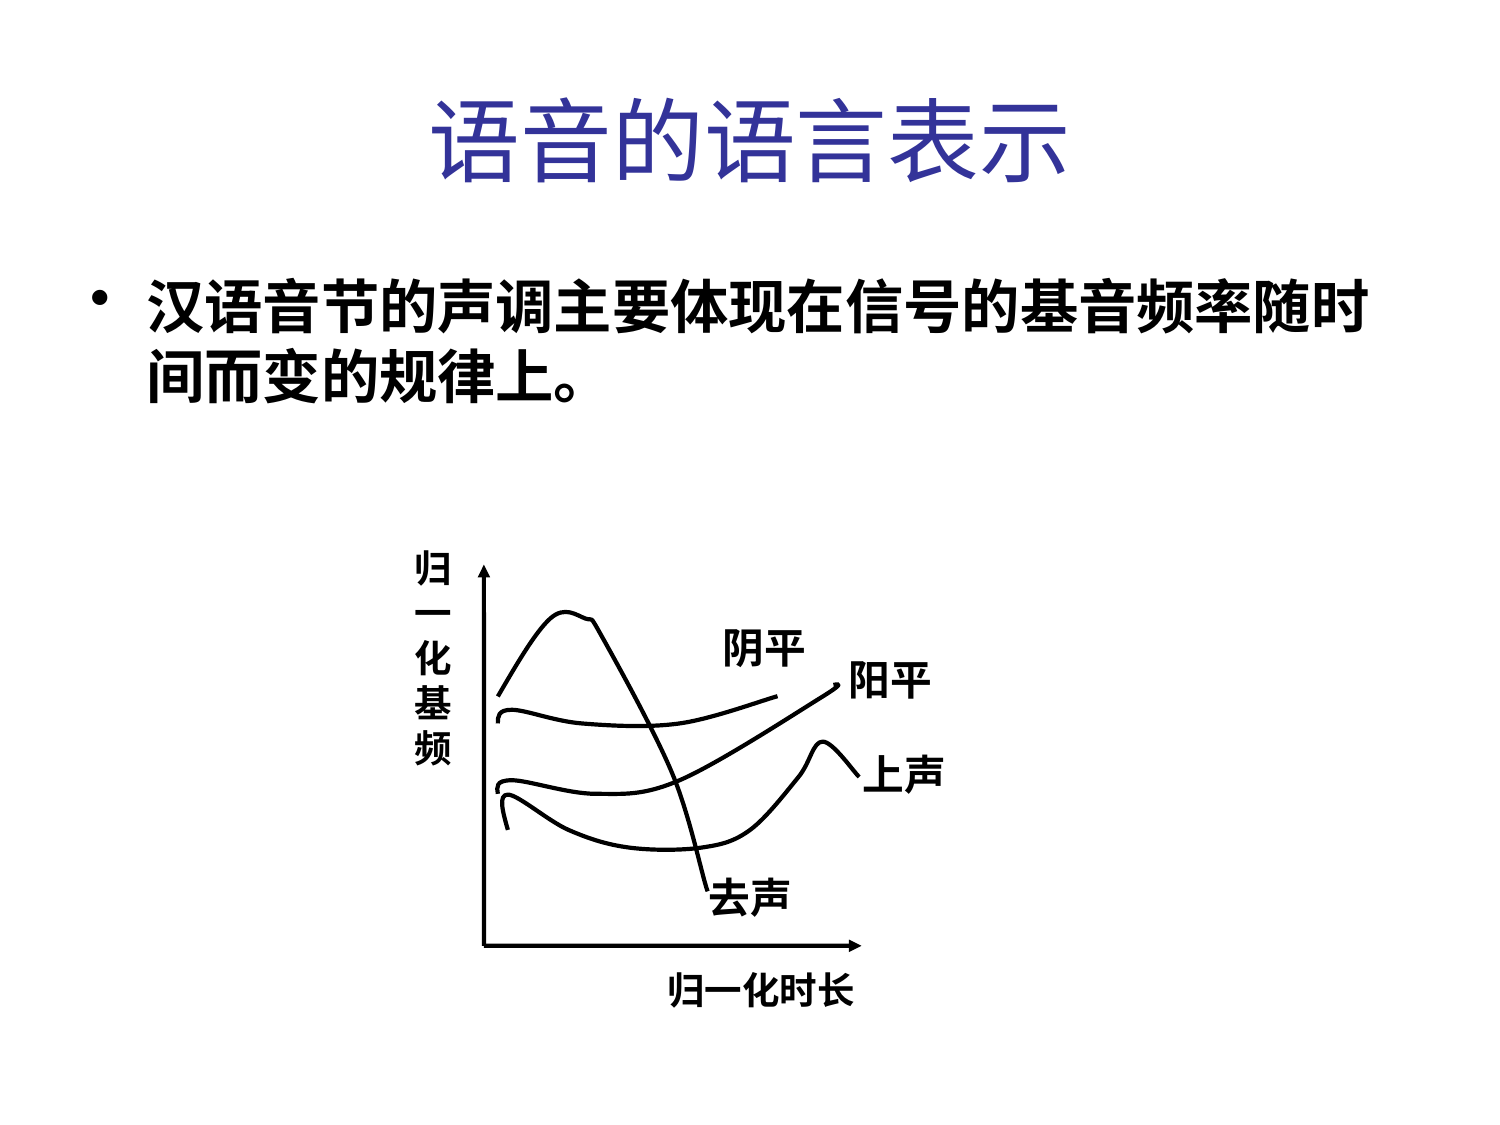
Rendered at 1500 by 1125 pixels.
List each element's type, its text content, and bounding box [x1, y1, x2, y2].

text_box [399, 537, 962, 1020]
title 语音的语言表示 [75, 45, 1425, 233]
list 汉语音节的声调主要体现在信号的基音频率随时间而变的规律上。 [75, 262, 1425, 1005]
